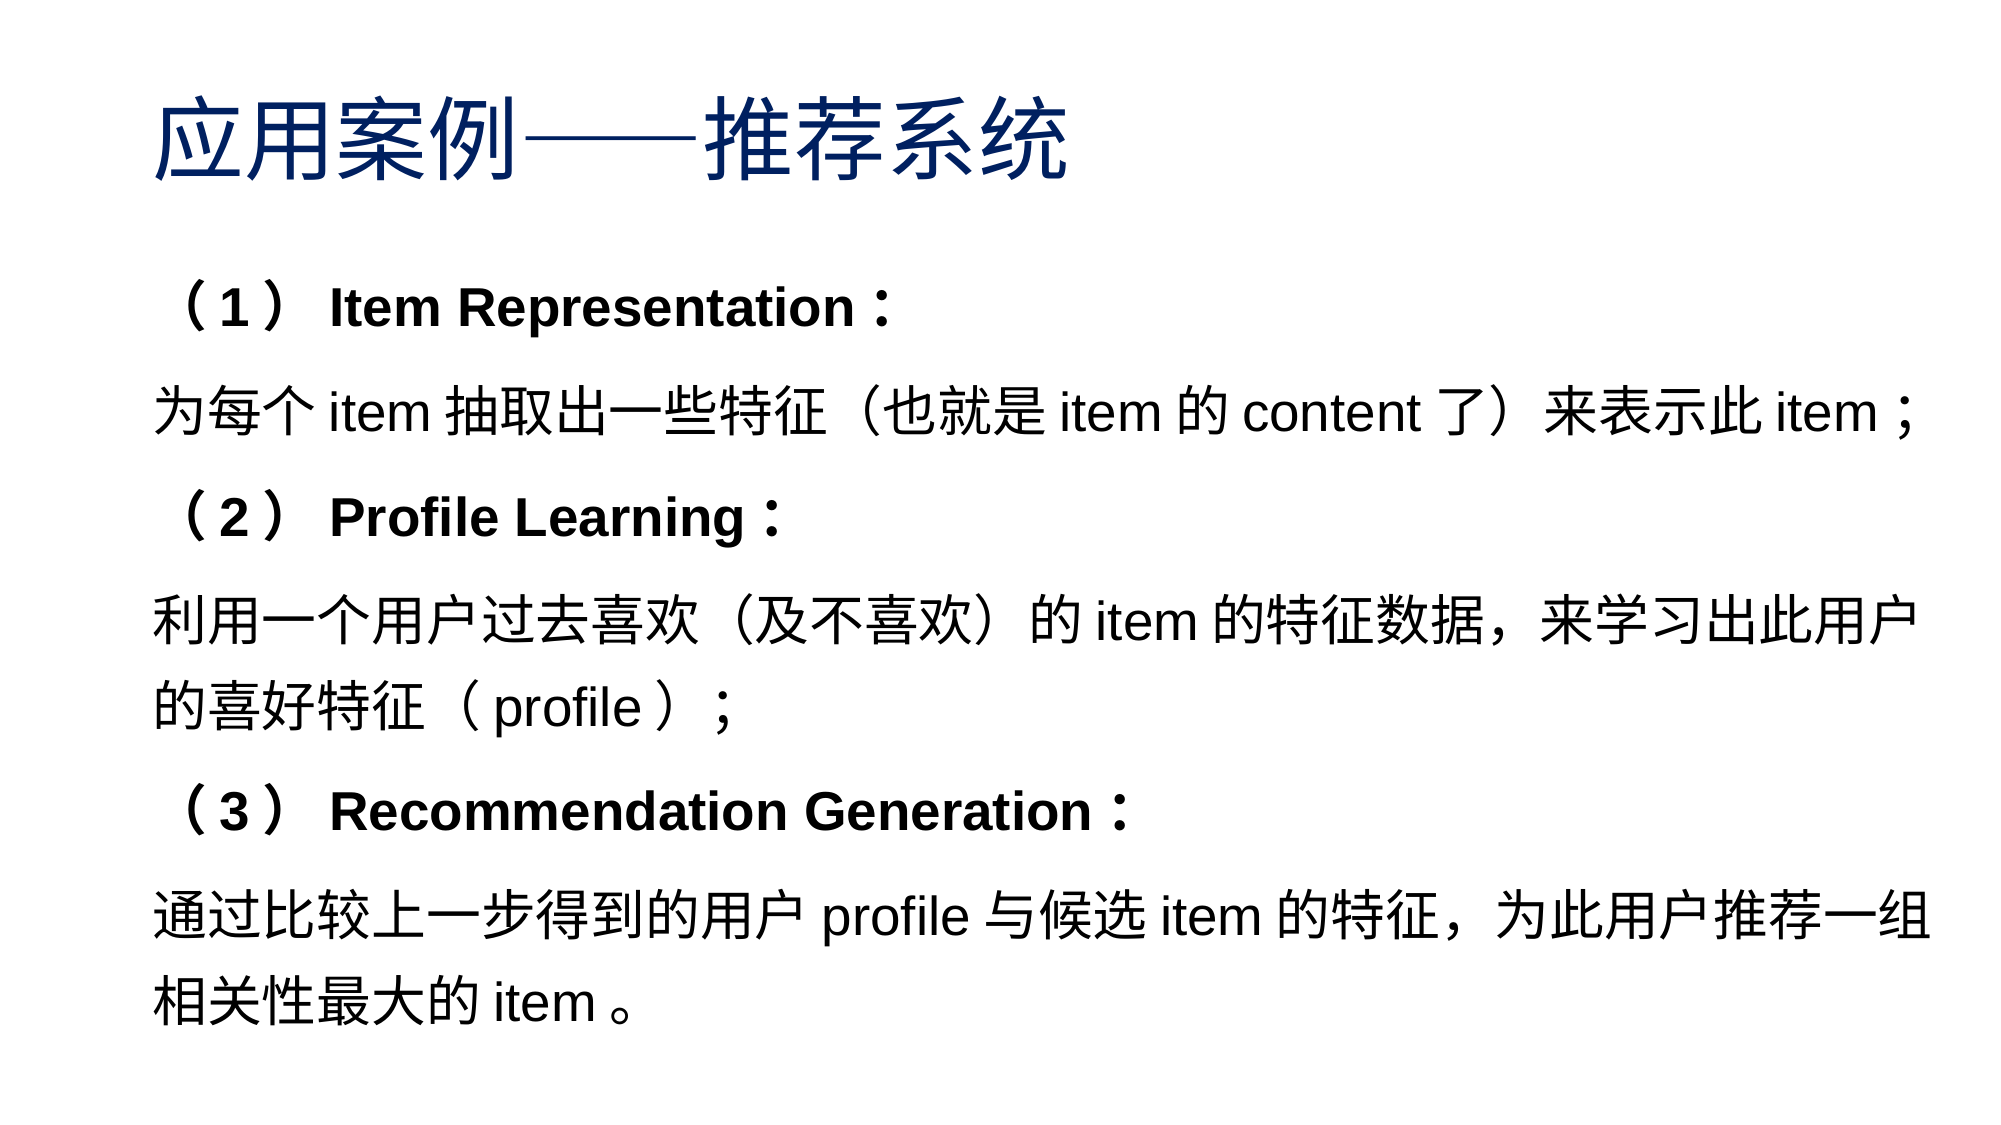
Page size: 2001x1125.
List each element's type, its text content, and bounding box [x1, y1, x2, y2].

title 应用案例——推荐系统 [137, 59, 1863, 228]
list （1）Item Representation： 为每个item抽取出一些特征（也就是item的content了）来表示此item； （2）Profile Learning： 利用一个用户过去喜欢（及不喜欢）的item的特征数据，来学习出此用户的喜好特征（profile）； （3）Recommendation Generation： 通过比较上一步得到的用户profile与候选item的特征，为此用户推荐一组相关性最大的item。 [137, 244, 1969, 1085]
